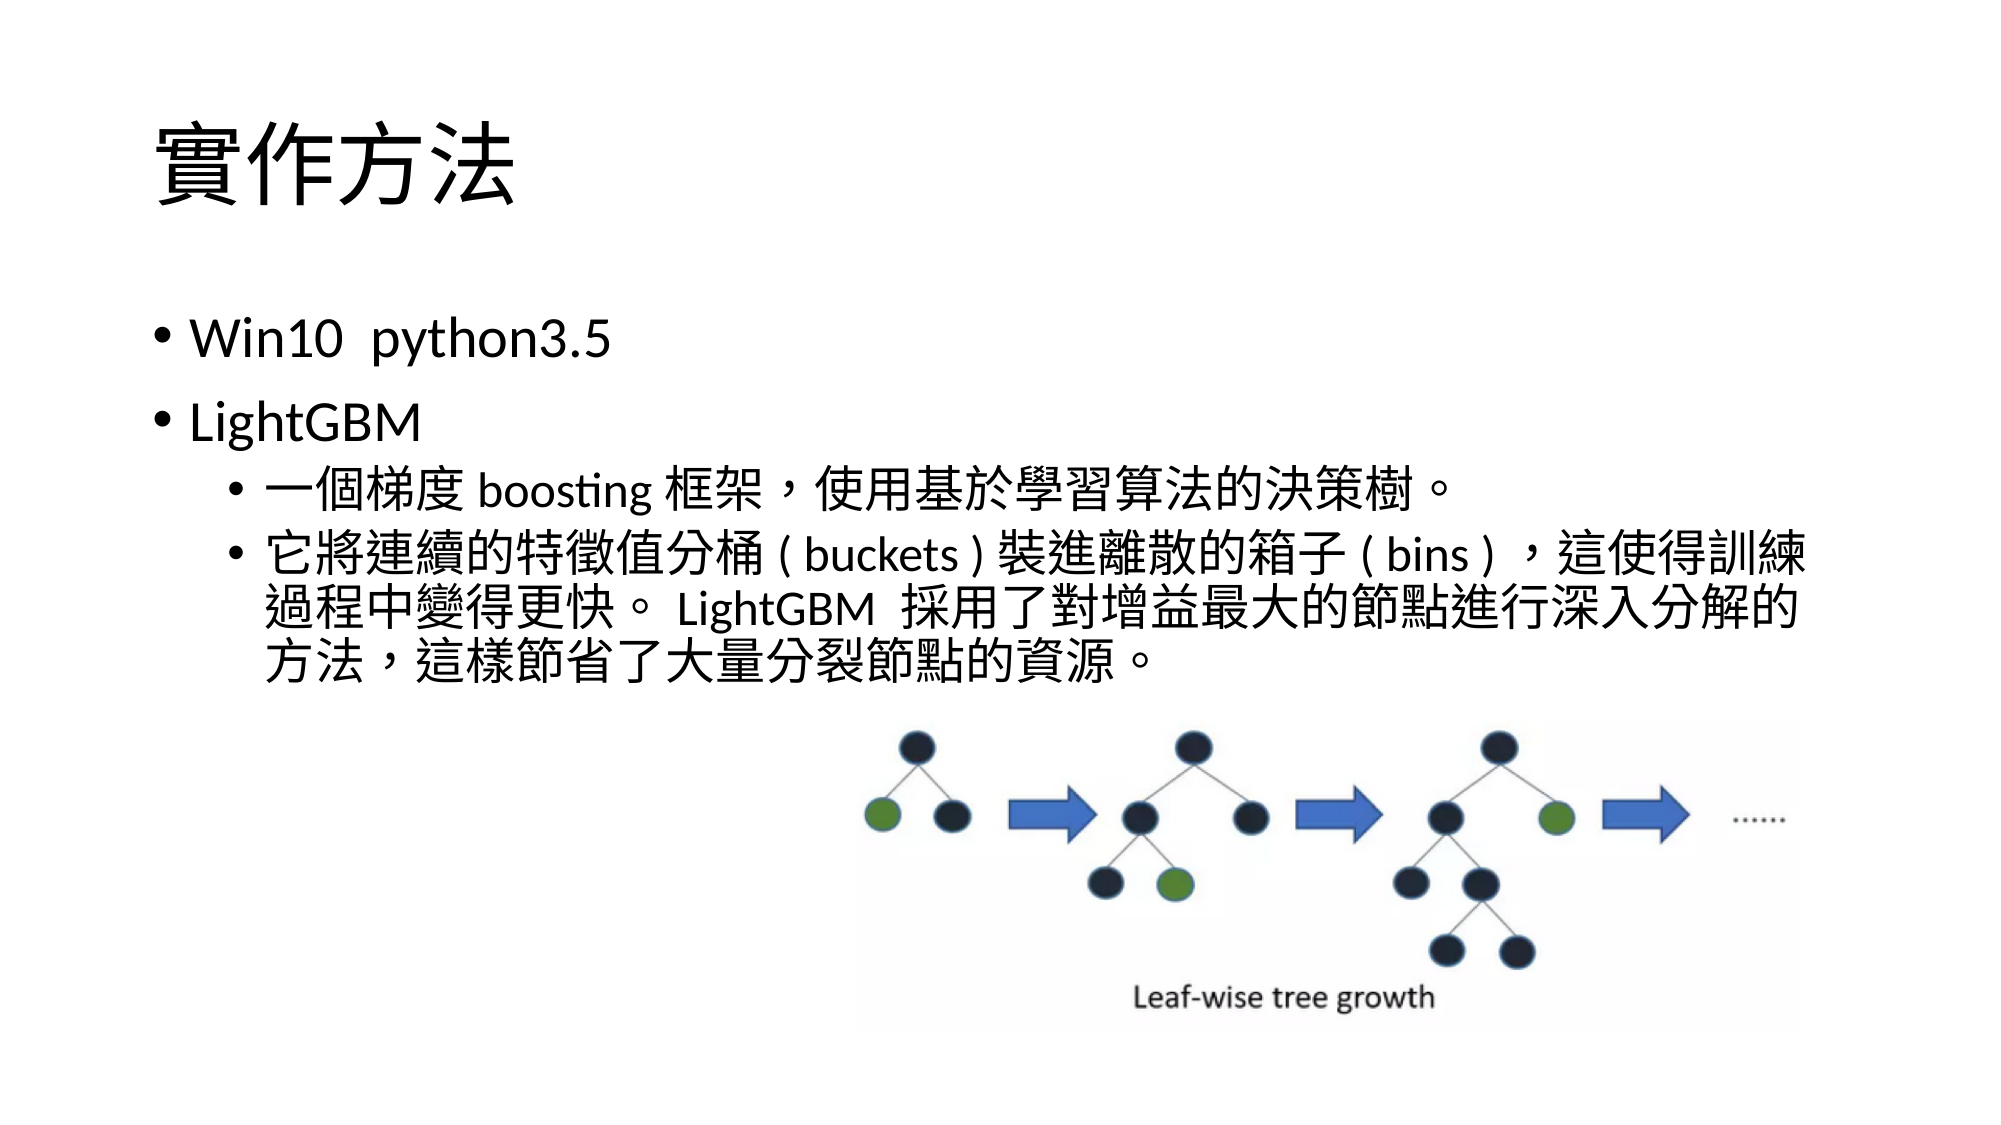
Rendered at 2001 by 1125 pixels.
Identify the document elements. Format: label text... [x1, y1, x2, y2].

title 實作方法 [137, 59, 1863, 278]
picture [821, 705, 1800, 1036]
list Win10 python3.5 LightGBM 一個梯度boosting框架，使用基於學習算法的決策樹。 它將連續的特徵值分桶( buckets )裝進離散的箱子( bins )，這使得訓練過程中變得更快。LightGBM 採用了對增益最大的節點進行深入分解的方法，這樣節省了大量分裂節點的資源。 [137, 299, 1863, 1014]
